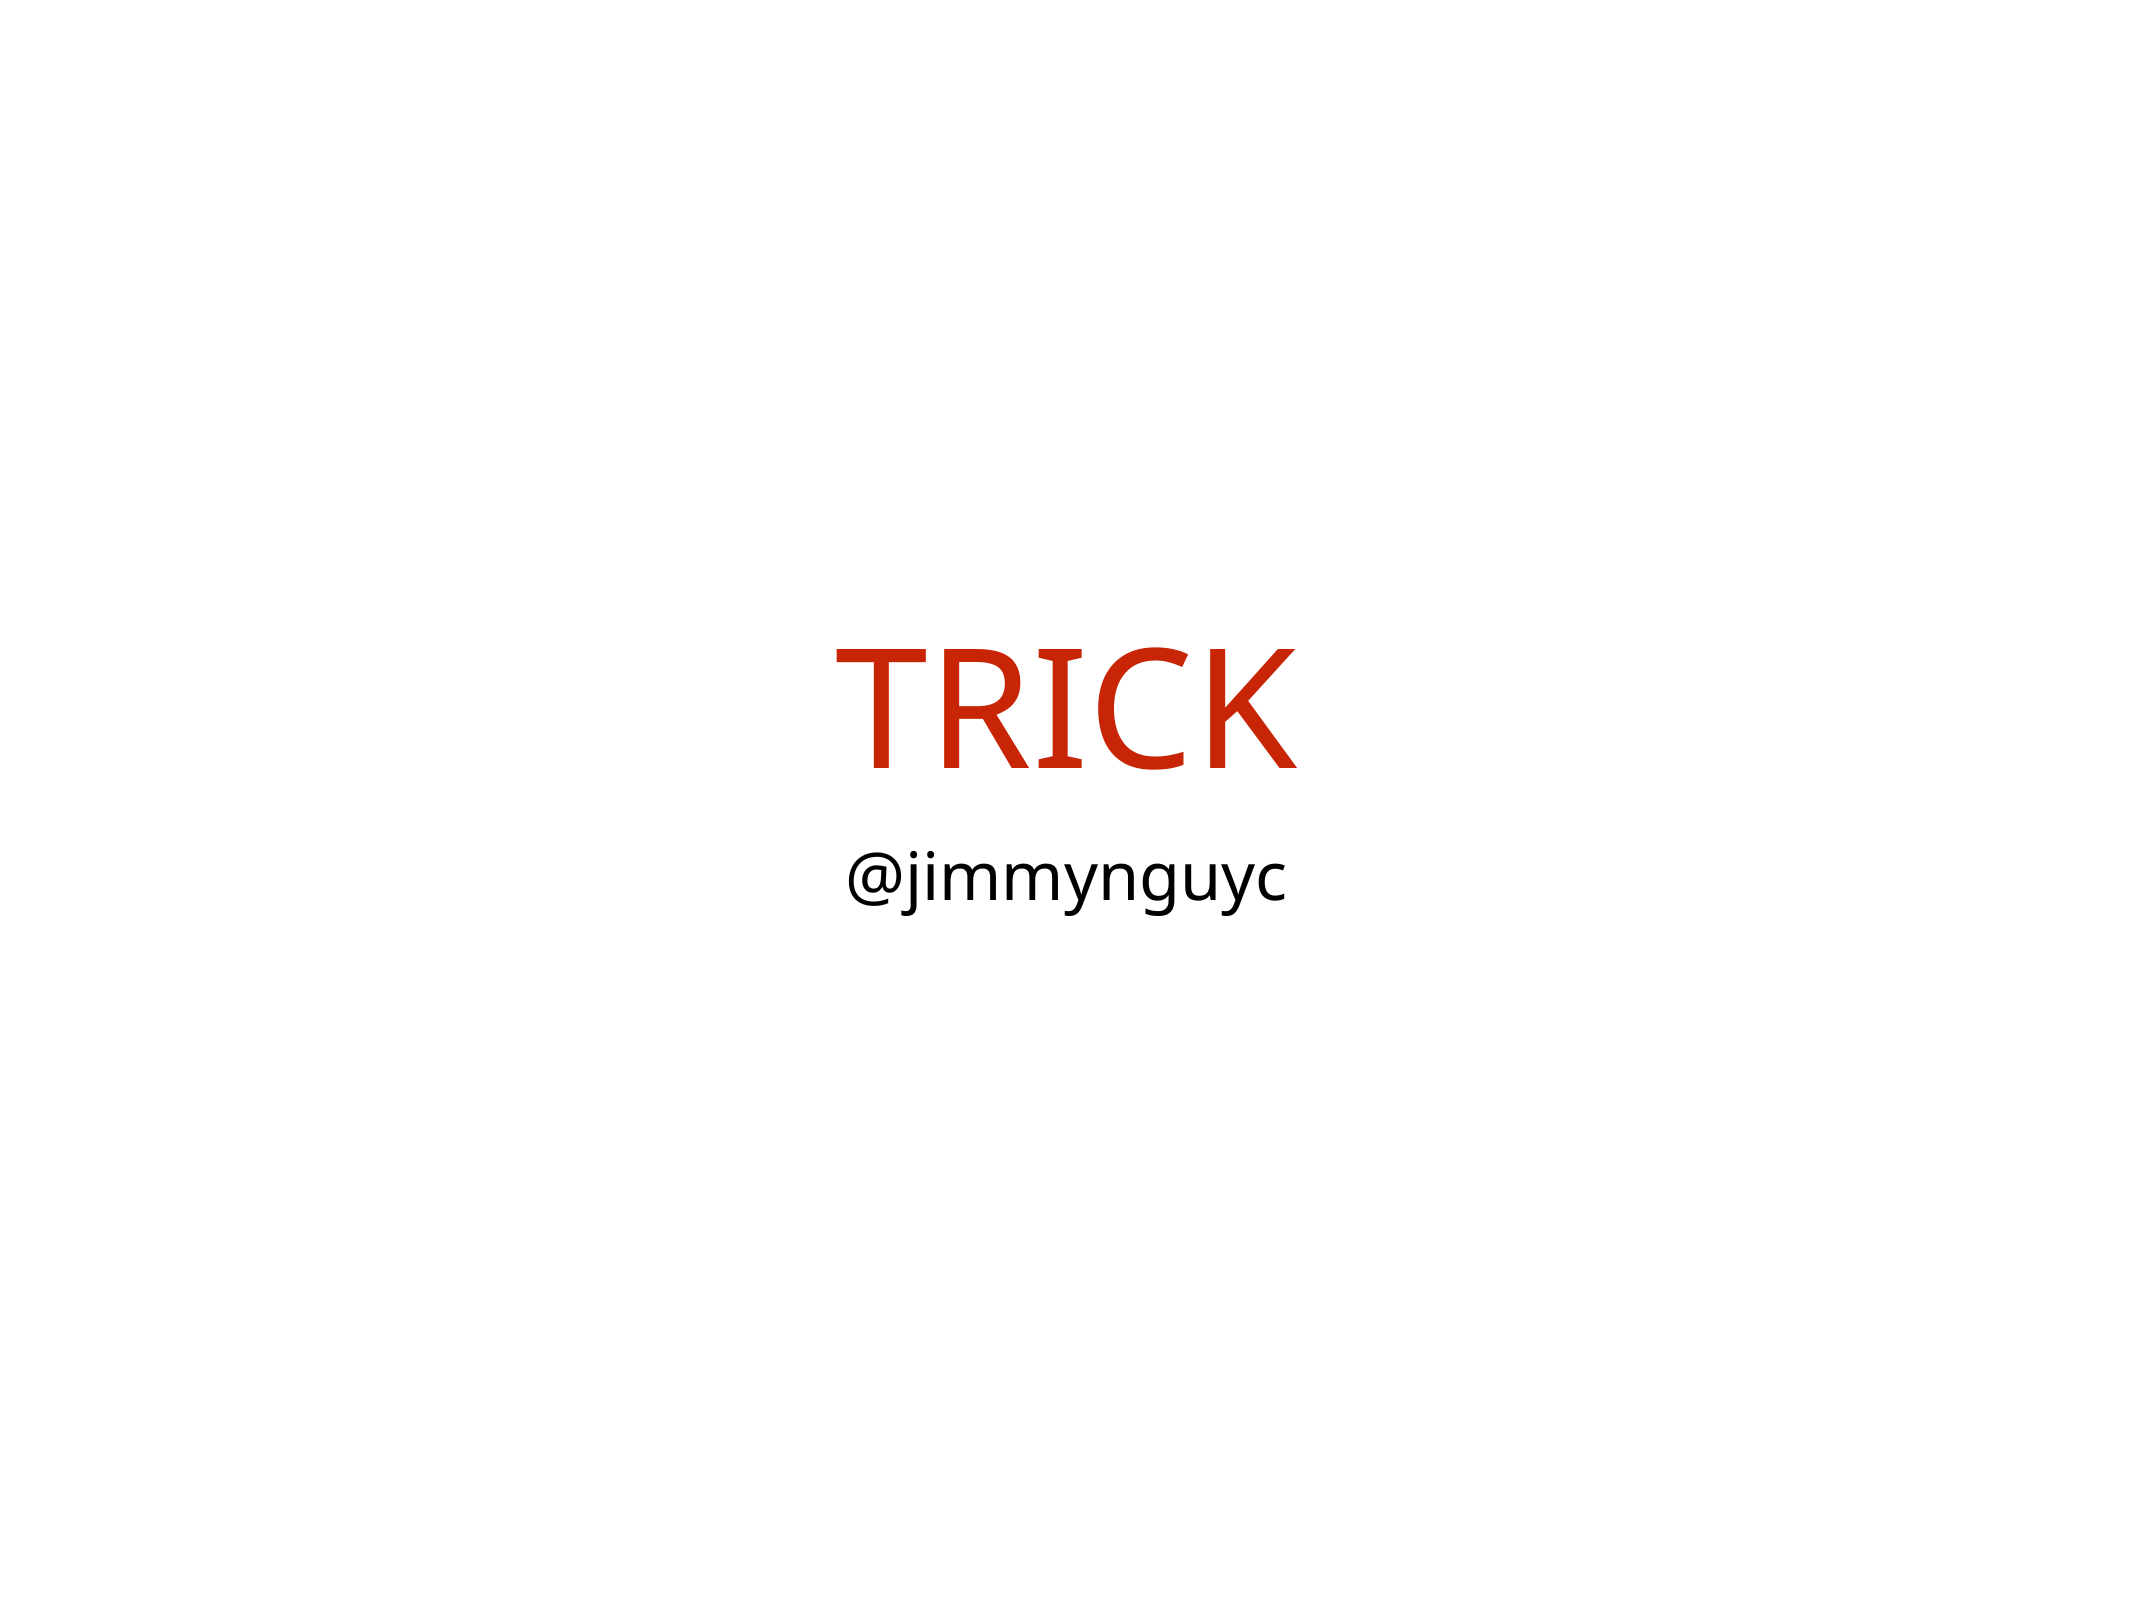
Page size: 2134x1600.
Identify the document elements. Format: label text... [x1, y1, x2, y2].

title TRICK [207, 268, 1926, 811]
subtitle @jimmynguyc [207, 824, 1926, 1011]
